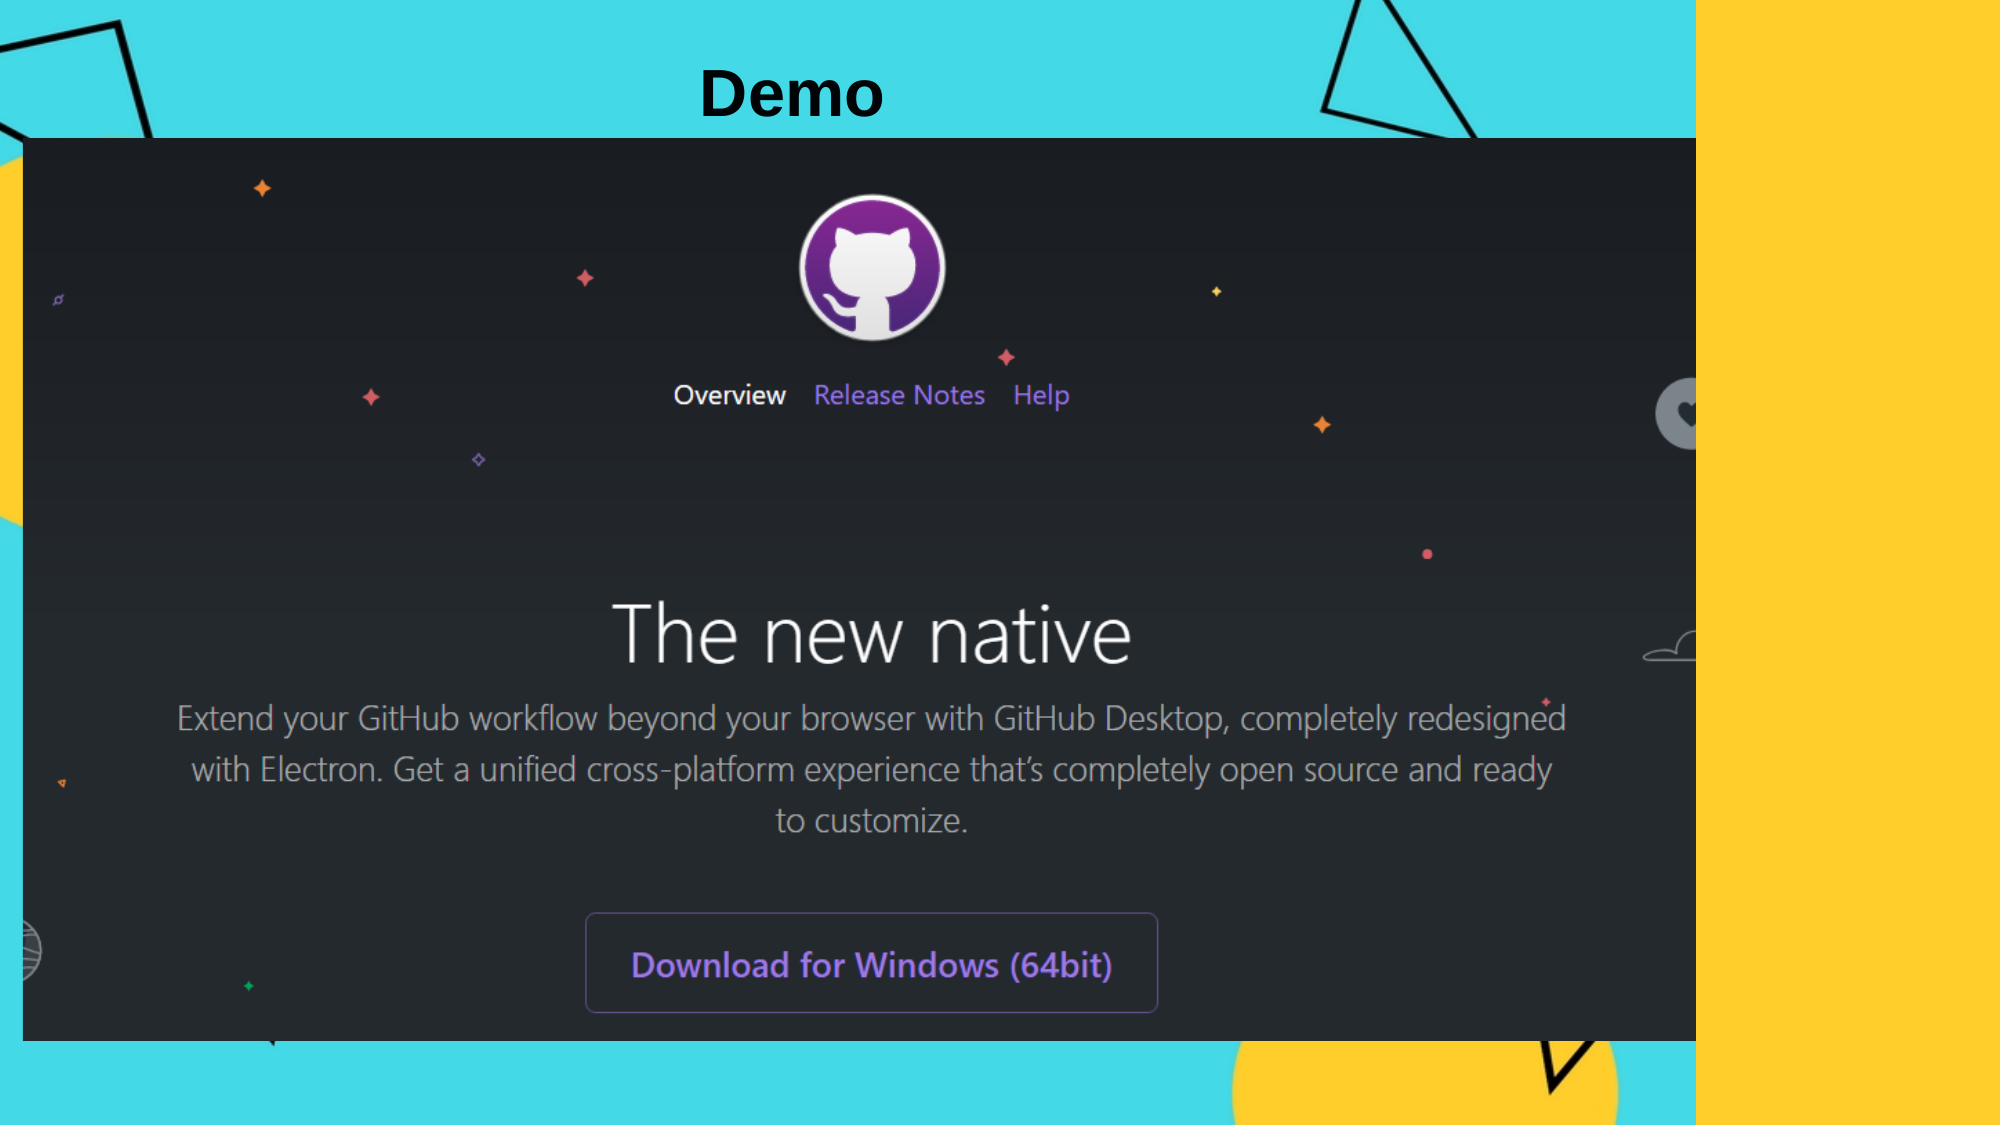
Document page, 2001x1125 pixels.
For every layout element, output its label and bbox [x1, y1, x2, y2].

picture [0, 0, 1696, 1125]
